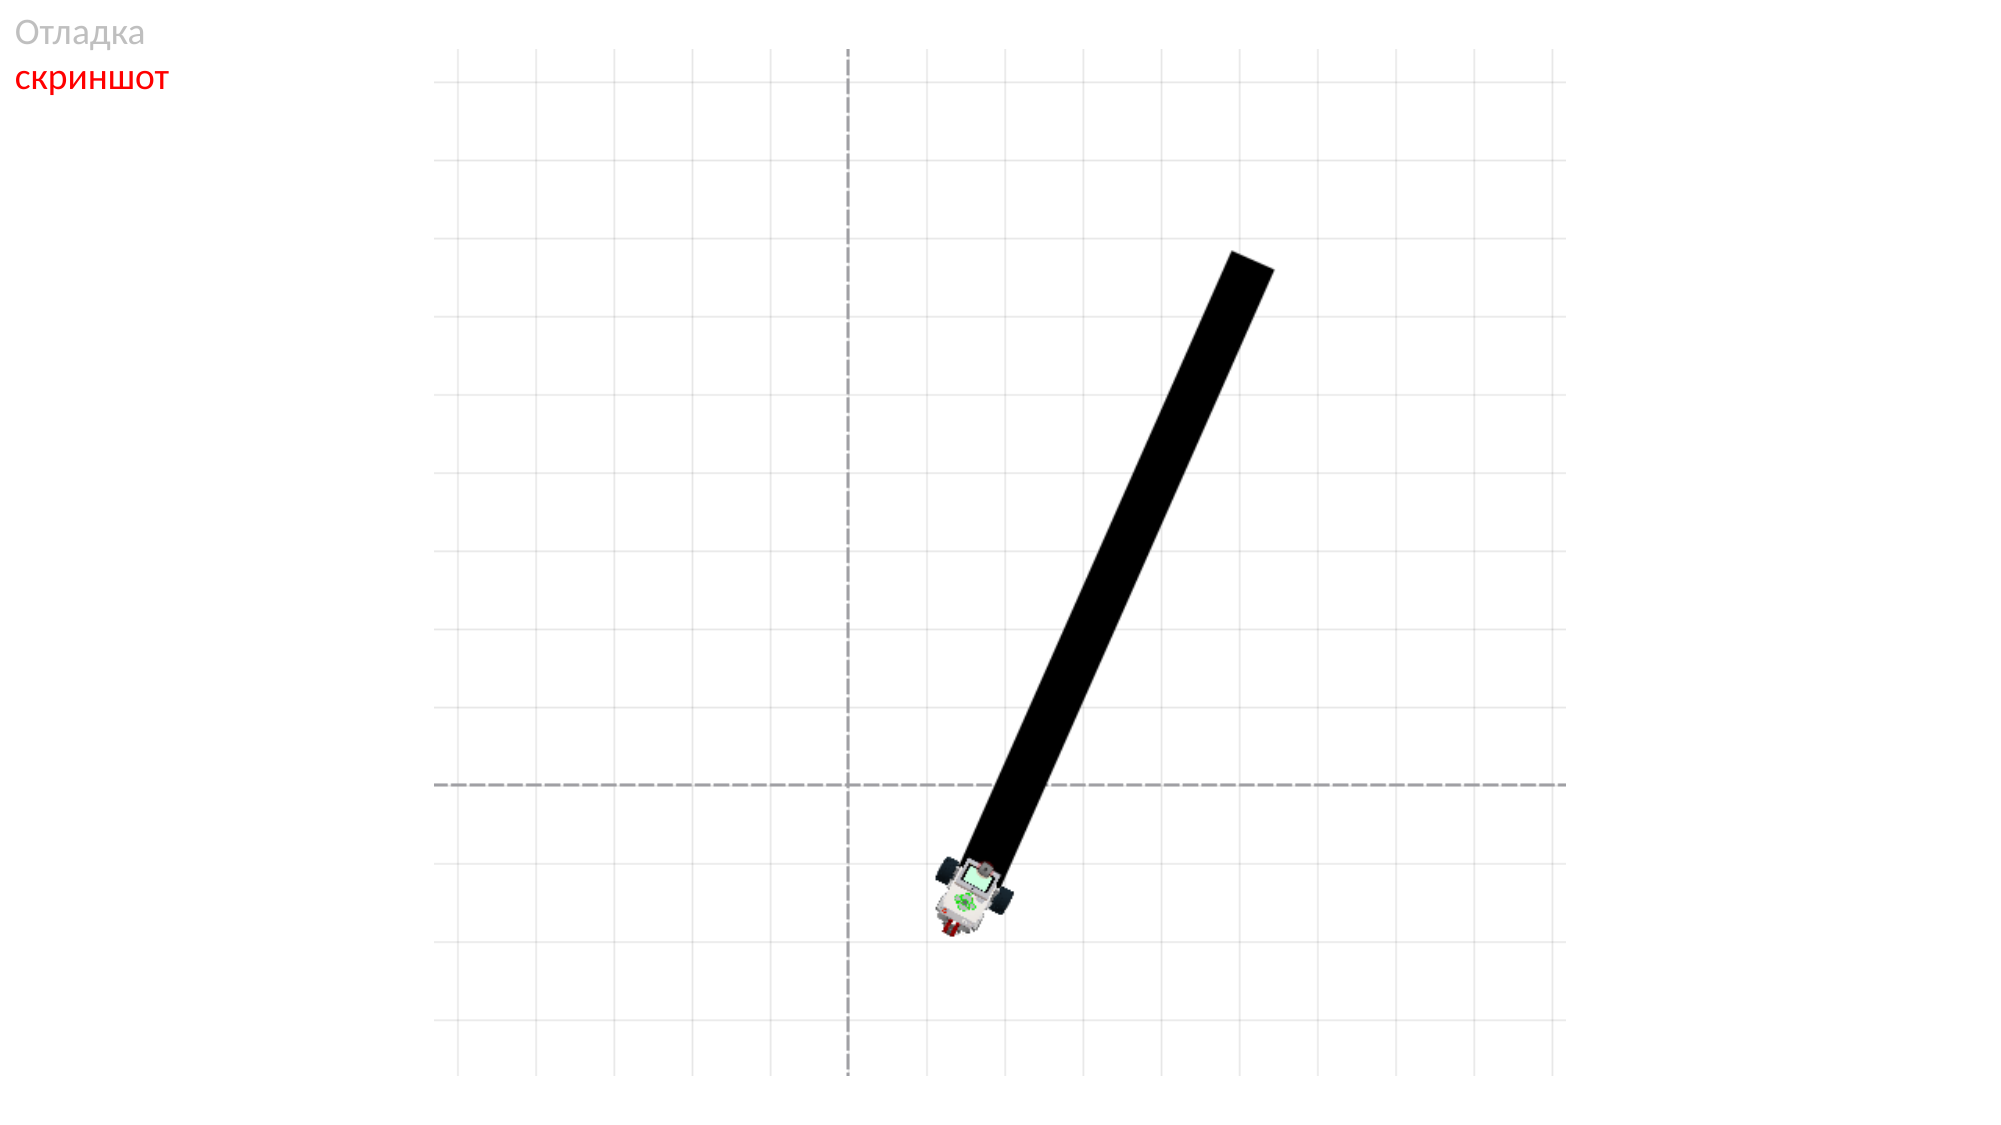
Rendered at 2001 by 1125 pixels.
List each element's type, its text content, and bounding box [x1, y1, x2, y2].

text_box Отладка скриншот [0, 0, 218, 105]
picture [434, 49, 1566, 1076]
